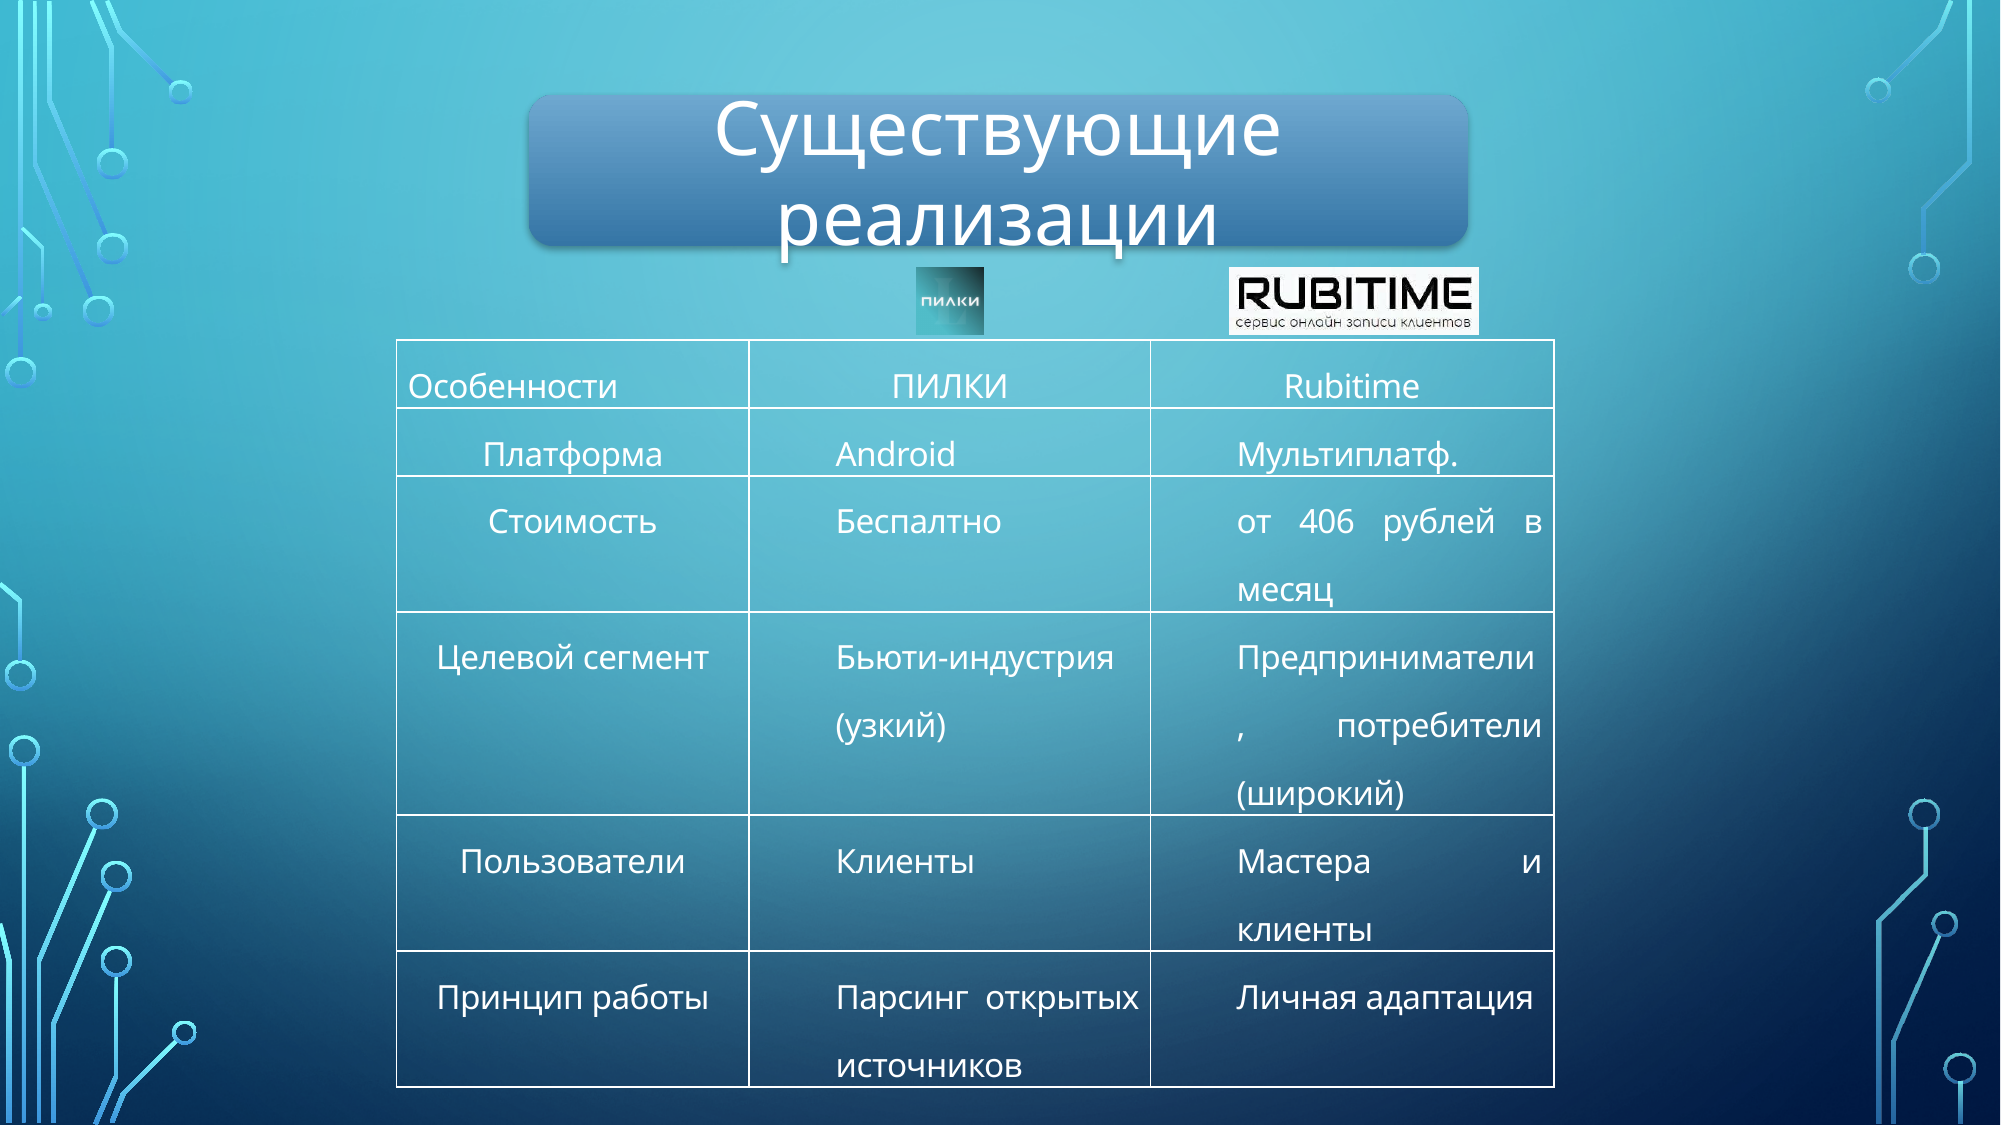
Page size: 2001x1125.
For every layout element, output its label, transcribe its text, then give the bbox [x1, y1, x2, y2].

table_cell Предприниматели, потребители (широкий) [1151, 613, 1553, 814]
table_cell Пользователи [397, 816, 748, 950]
table_cell Бьюти-индустрия (узкий) [750, 613, 1150, 814]
table_header ПИЛКИ [750, 341, 1150, 407]
table_cell Парсинг открытых источников [750, 952, 1150, 1086]
table_cell Целевой сегмент [397, 613, 748, 814]
table_cell Принцип работы [397, 952, 748, 1086]
table_cell Платформа [397, 409, 748, 475]
table_cell от 406 рублей в месяц [1151, 477, 1553, 611]
text_box Существующие реализации [528, 94, 1468, 247]
table_cell Клиенты [750, 816, 1150, 950]
table_cell Мастера и клиенты [1151, 816, 1553, 950]
table_cell Стоимость [397, 477, 748, 611]
table_cell Личная адаптация [1151, 952, 1553, 1086]
picture [915, 266, 984, 335]
picture [1229, 266, 1479, 335]
table_header Rubitime [1151, 341, 1553, 407]
table_cell Android [750, 409, 1150, 475]
table_cell Беспалтно [750, 477, 1150, 611]
table_header Особенности [397, 341, 748, 407]
table_cell Мультиплатф. [1151, 409, 1553, 475]
